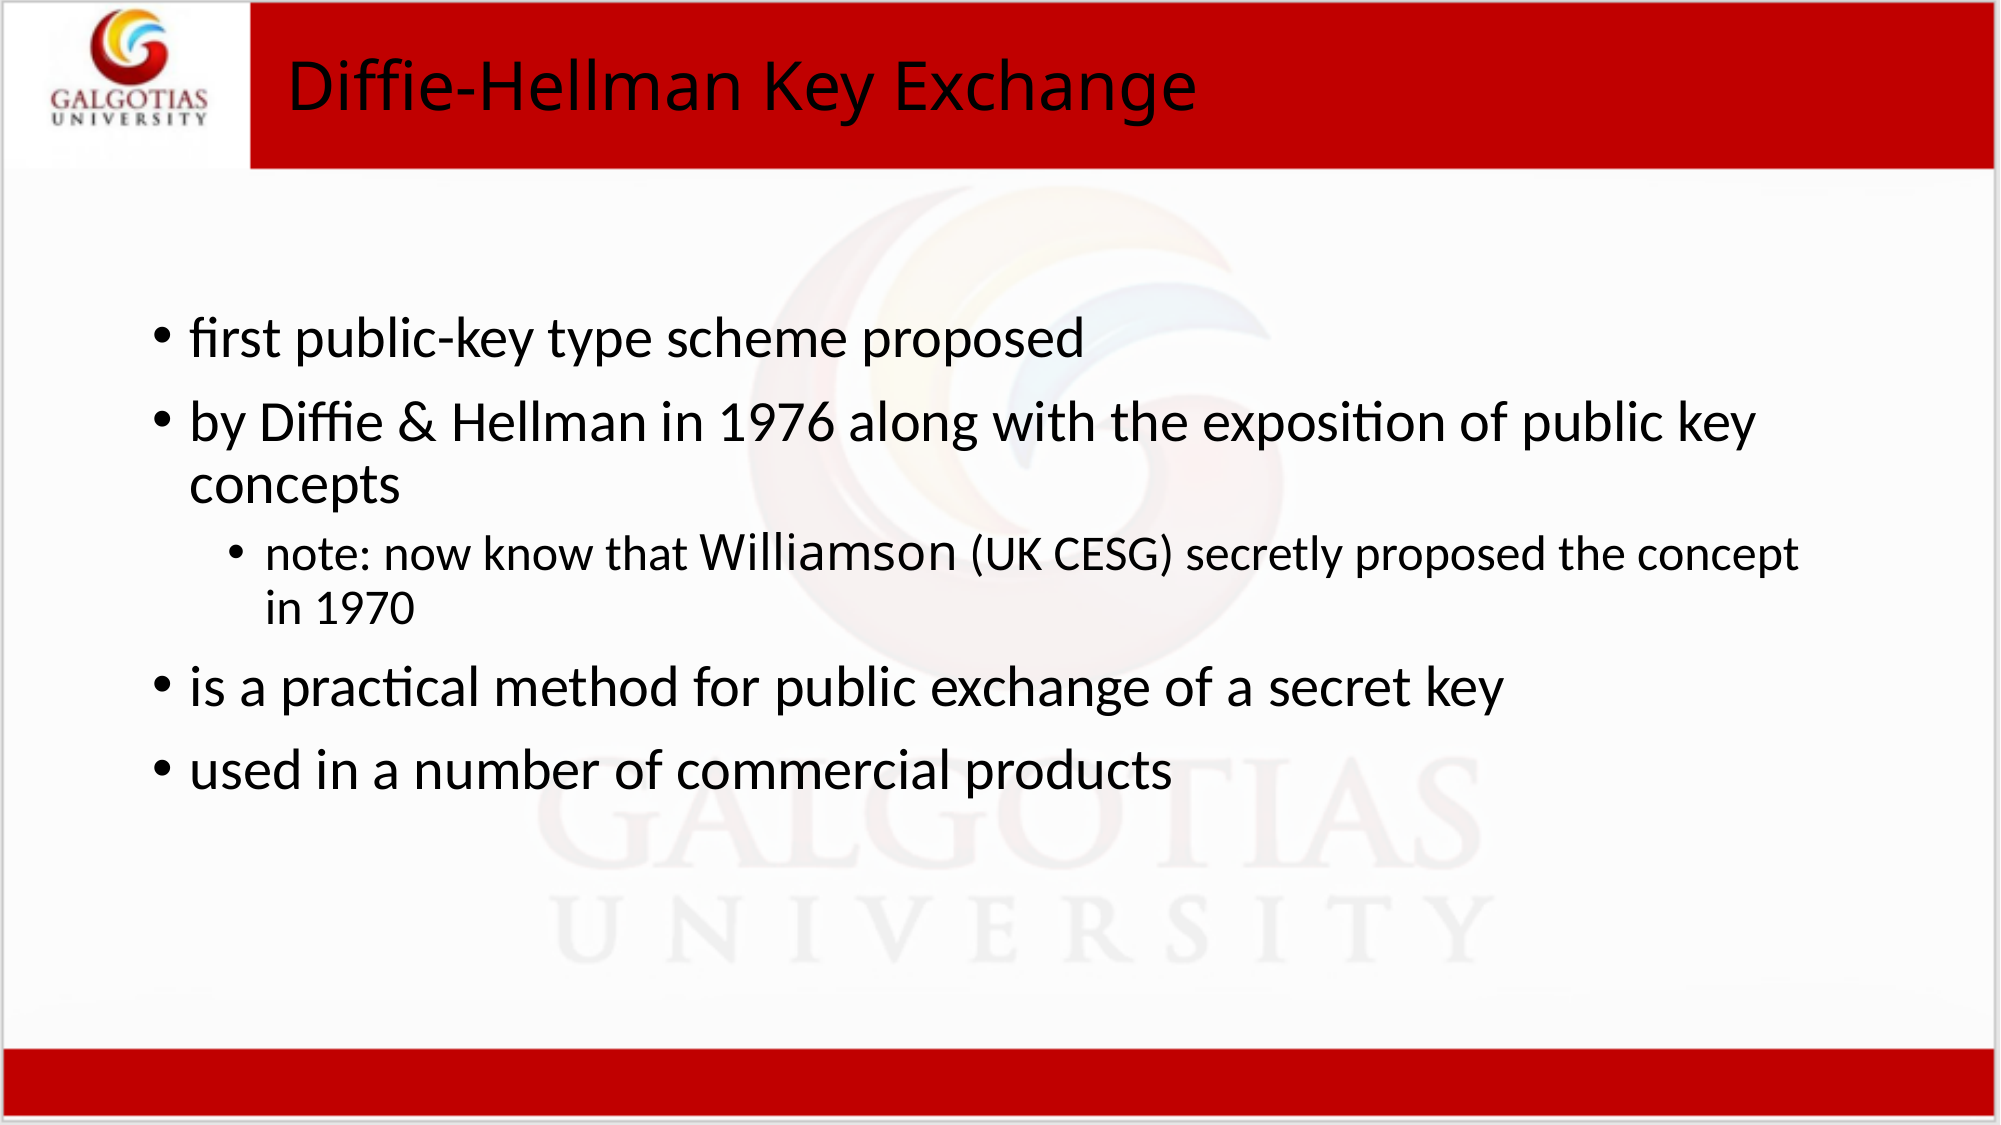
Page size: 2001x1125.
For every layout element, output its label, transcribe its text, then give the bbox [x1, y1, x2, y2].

title Diffie-Hellman Key Exchange [271, 43, 1436, 134]
picture [0, 0, 2001, 1125]
list first public-key type scheme proposed by Diffie & Hellman in 1976 along with the exposition of public key concepts note: now know that Williamson (UK CESG) secretly proposed the concept in 1970 is a practical method for public exchange of a secret key used in a number of commercial products [137, 299, 1863, 1014]
